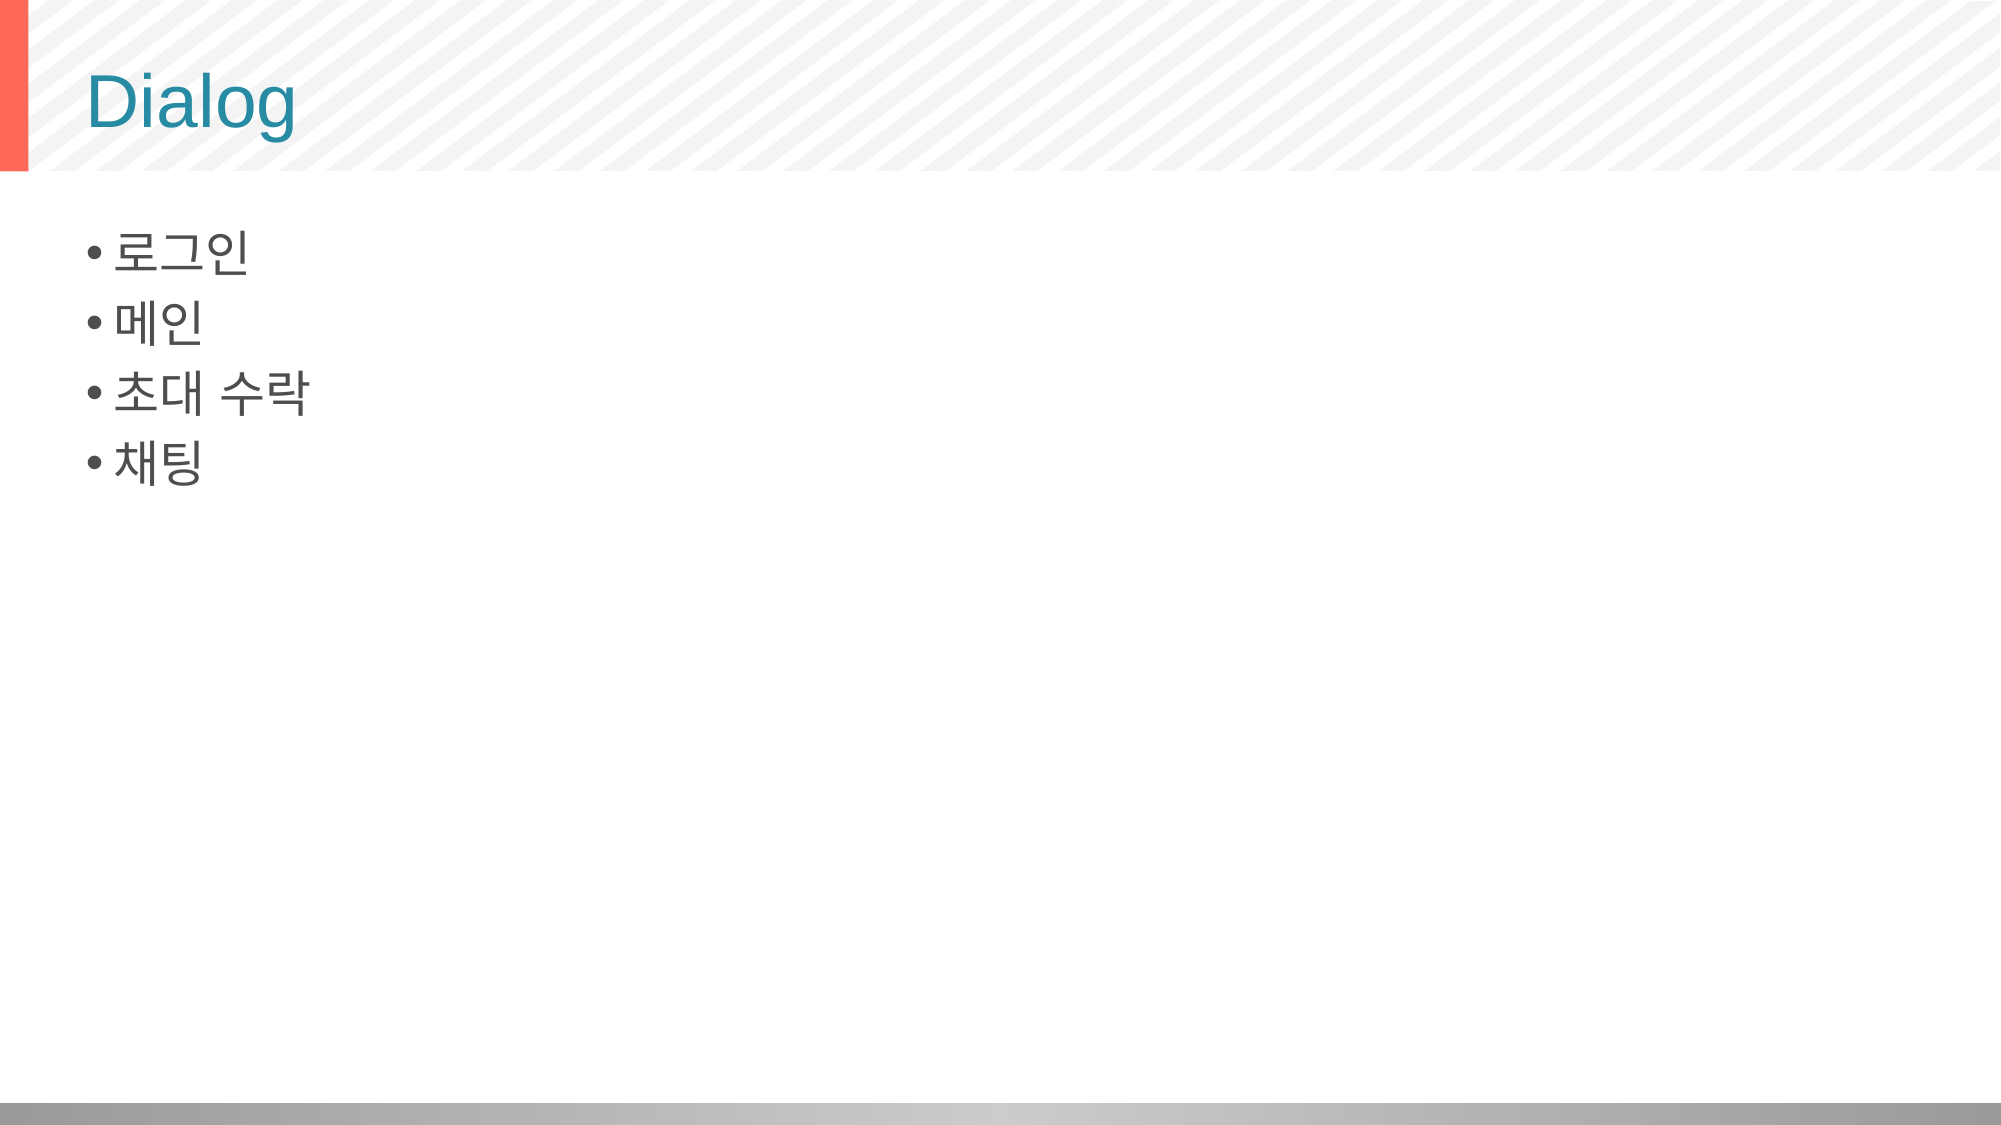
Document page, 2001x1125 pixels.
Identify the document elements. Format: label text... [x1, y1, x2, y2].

list 로그인 메인 초대 수락 채팅 [70, 214, 1925, 1029]
title Dialog [70, 20, 1925, 175]
